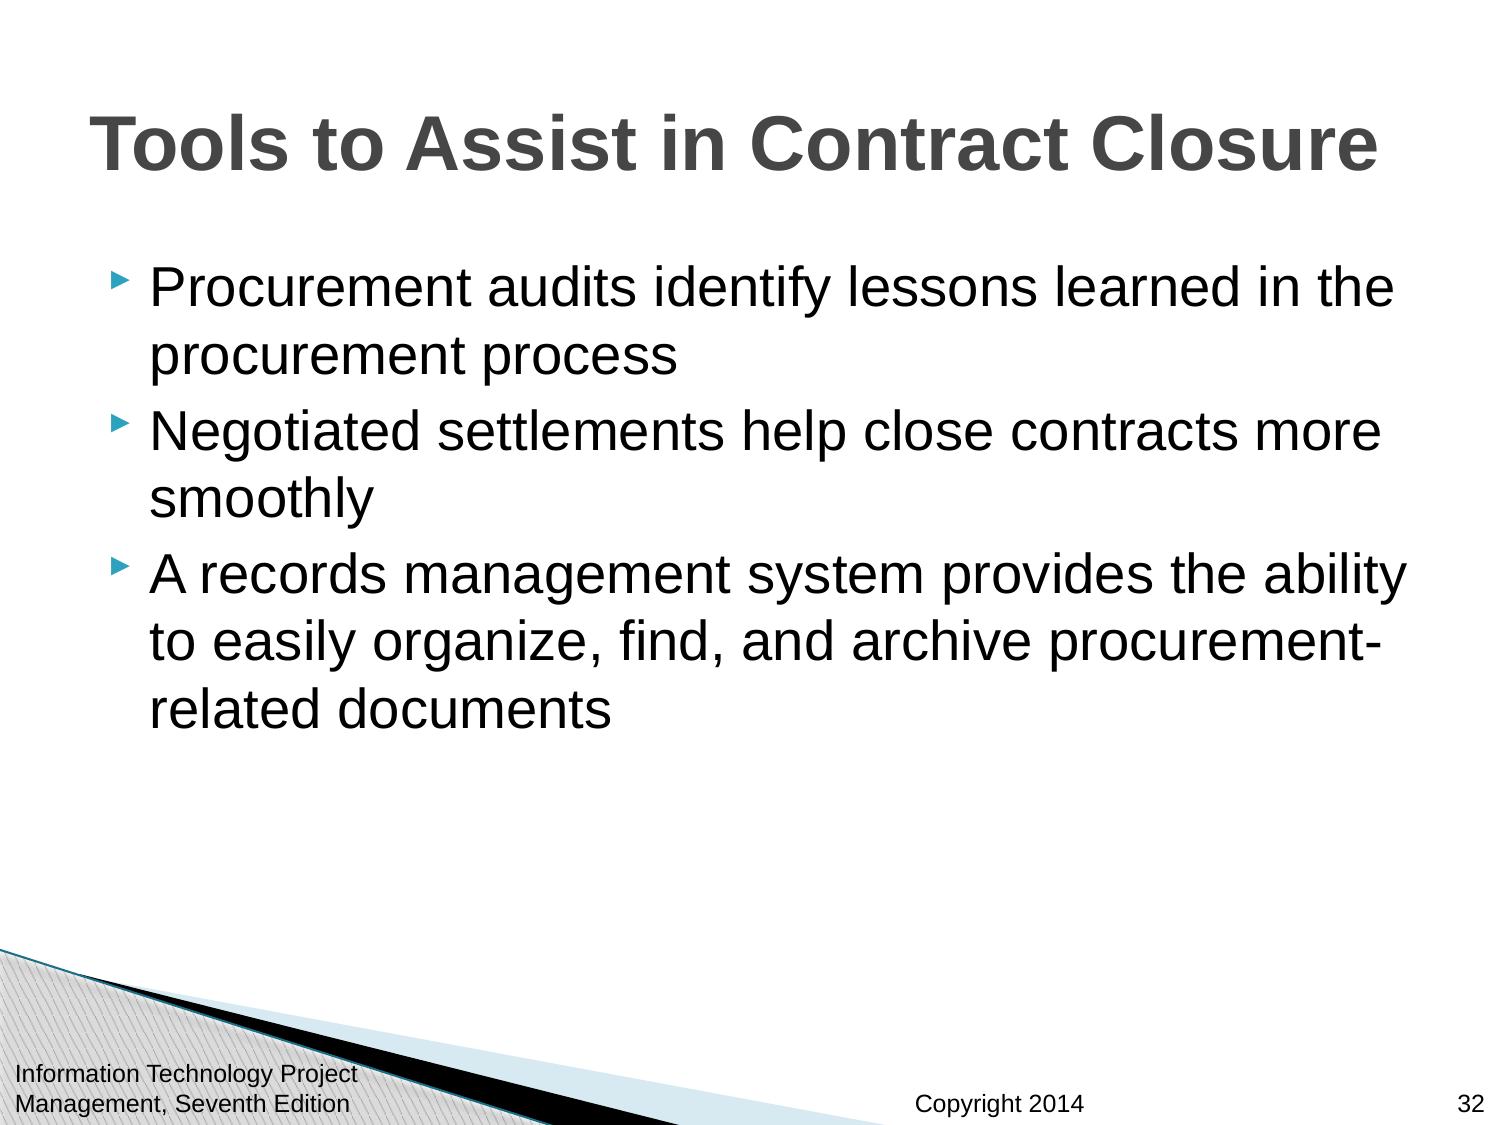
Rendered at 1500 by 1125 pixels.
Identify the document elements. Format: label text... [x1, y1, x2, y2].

slide_number 32 [1408, 1065, 1500, 1125]
list Procurement audits identify lessons learned in the procurement process Negotiated settlements help close contracts more smoothly A records management system provides the ability to easily organize, find, and archive procurement-related documents [74, 242, 1426, 986]
footer Information Technology Project Management, Seventh Edition [0, 1065, 425, 1125]
title Tools to Assist in Contract Closure [75, 45, 1425, 233]
